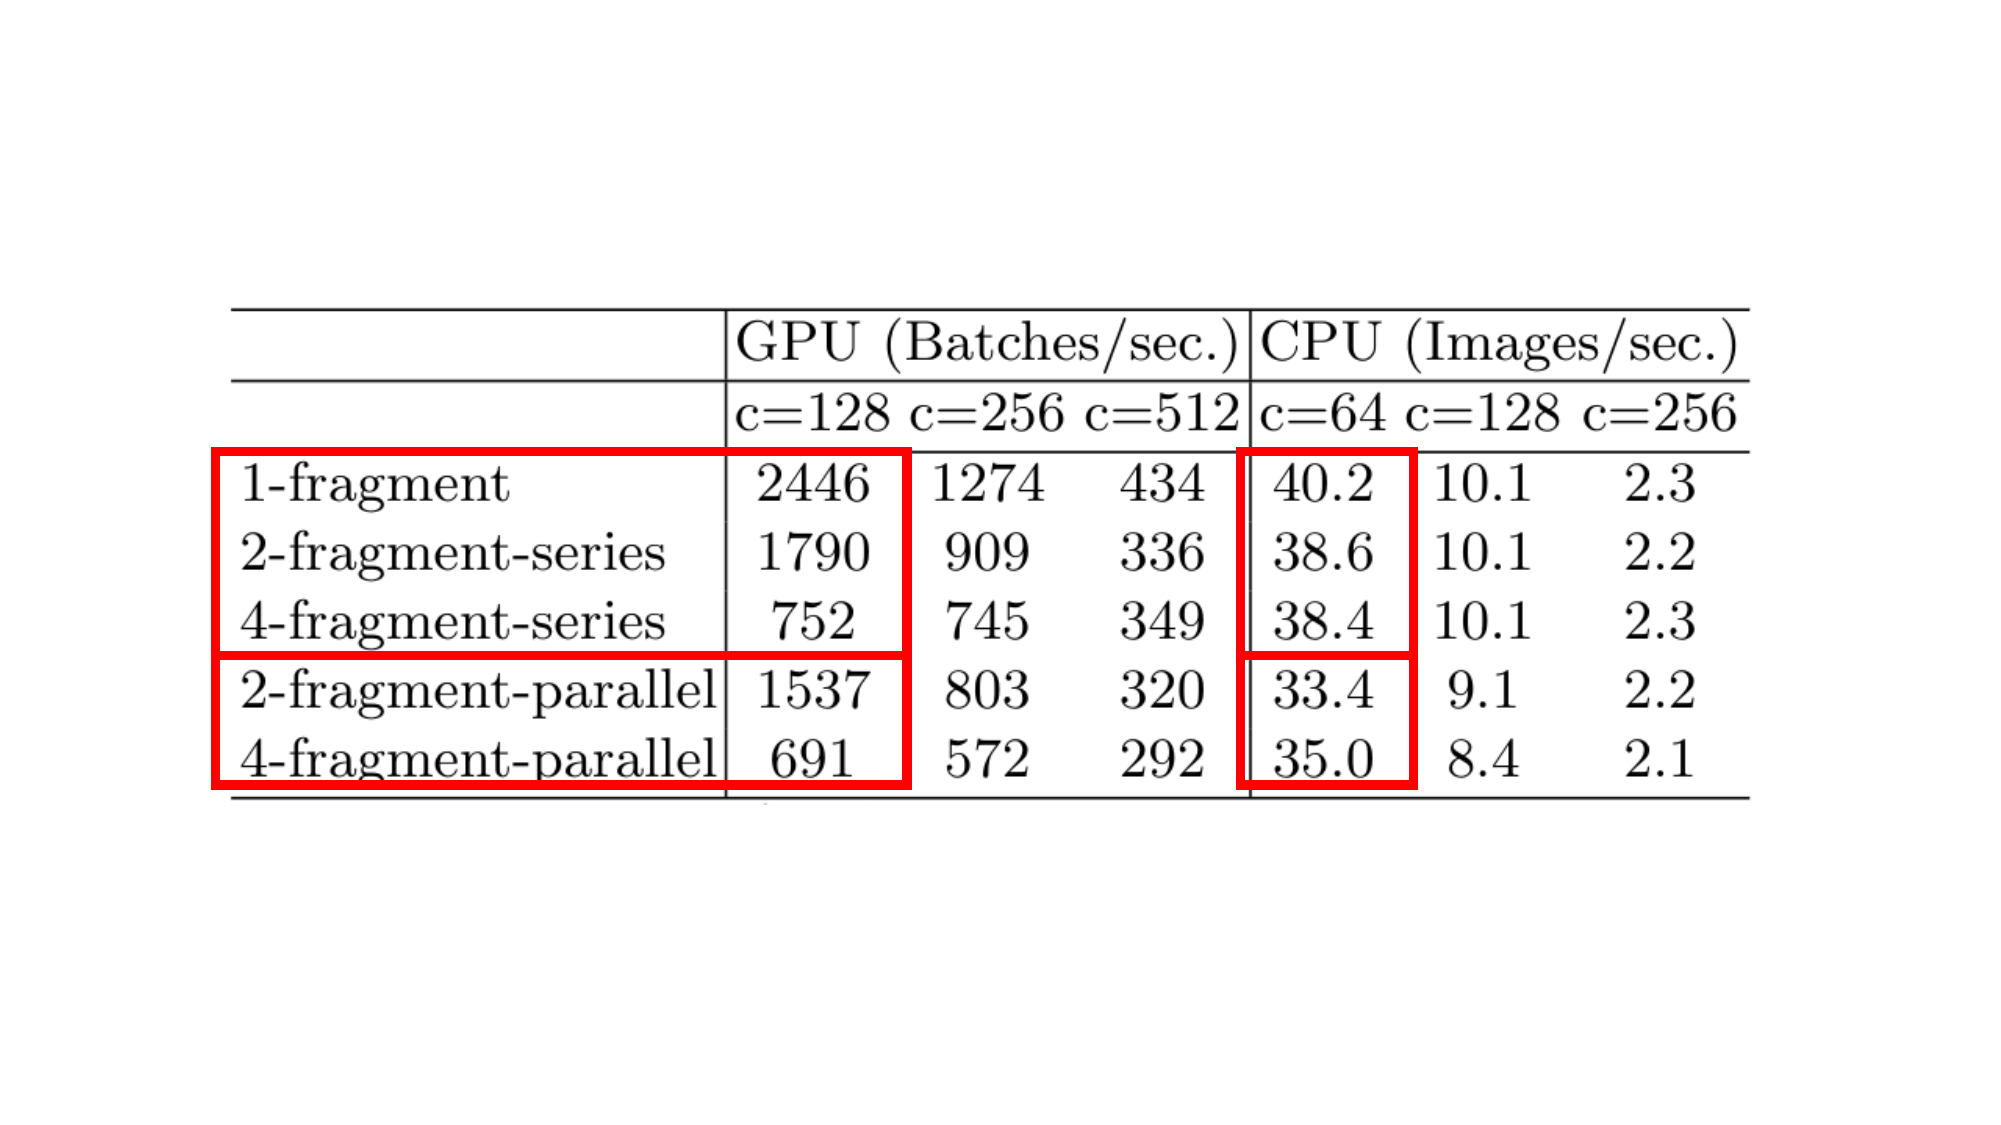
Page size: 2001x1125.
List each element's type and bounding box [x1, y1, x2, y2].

picture [214, 302, 1784, 805]
